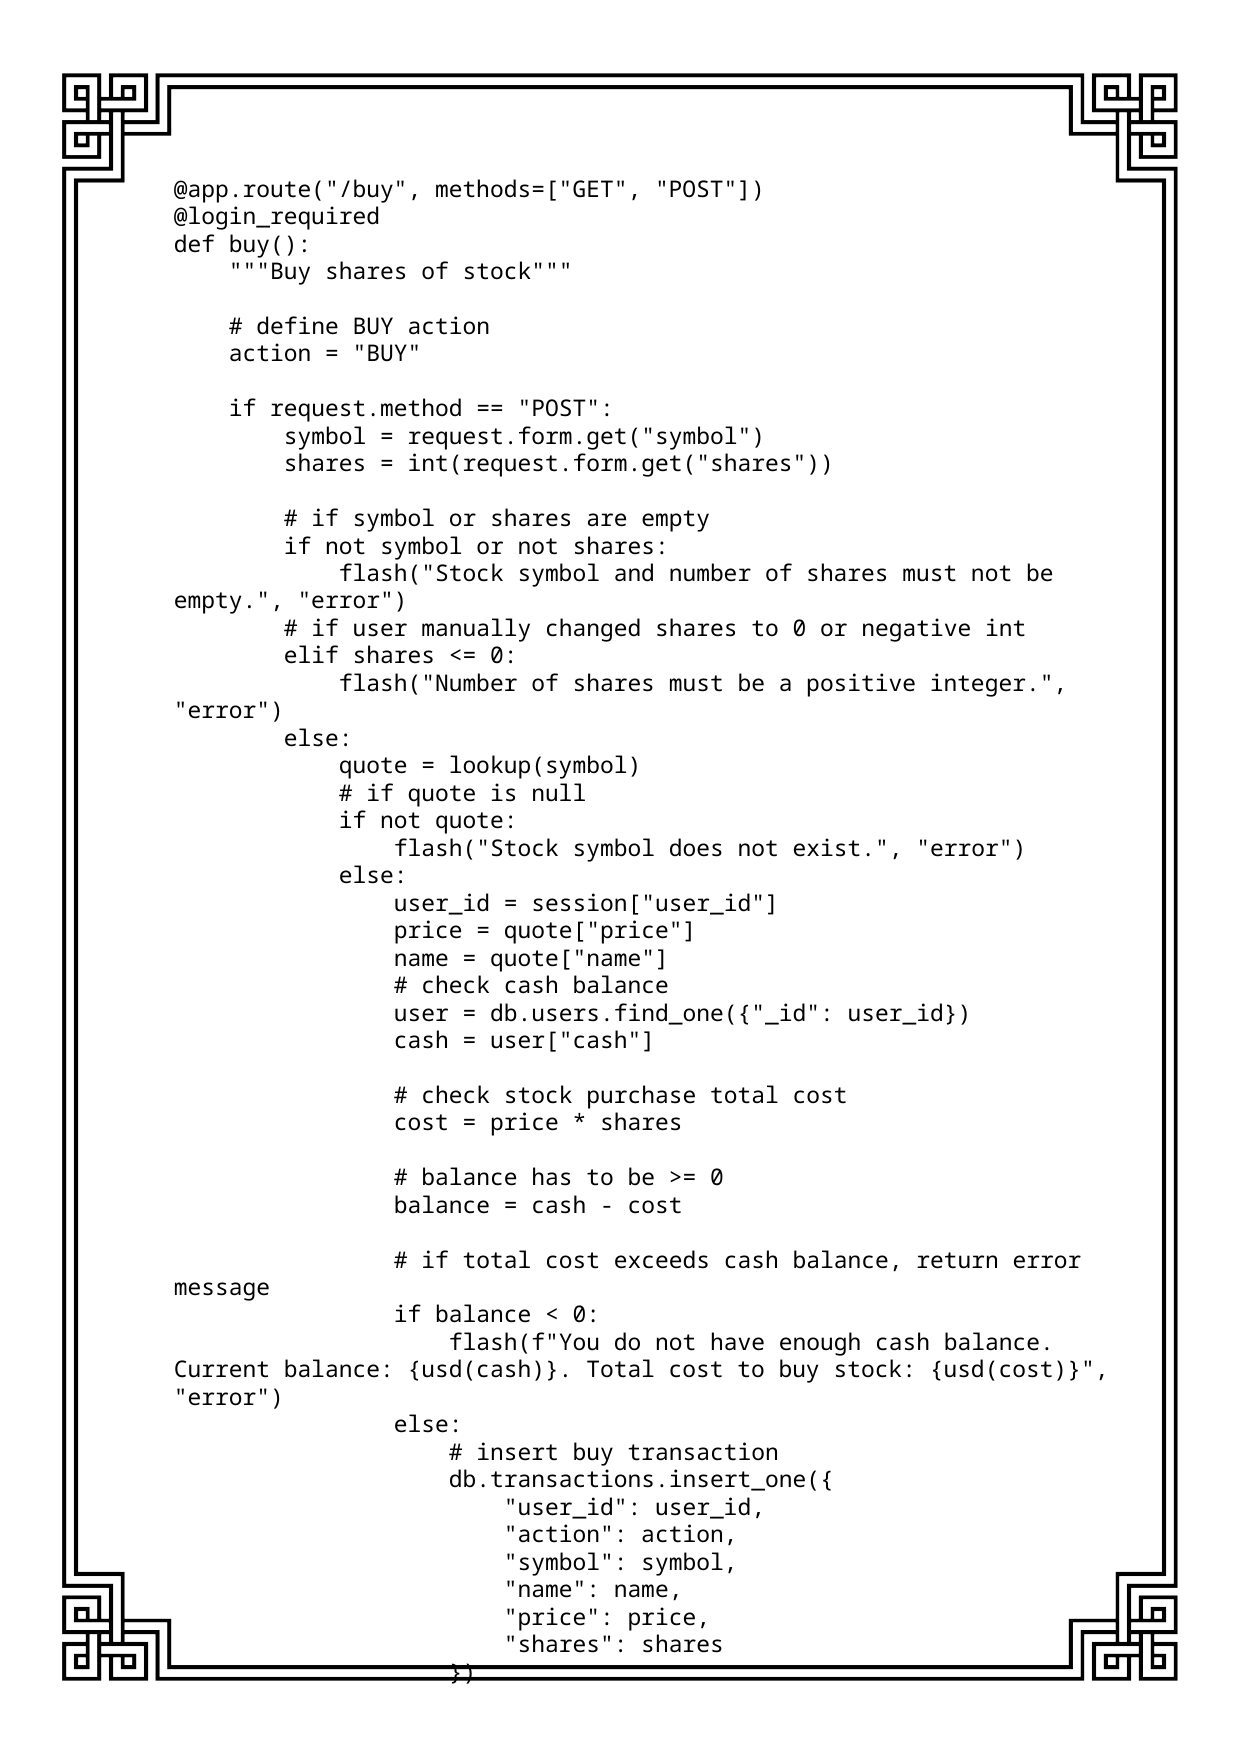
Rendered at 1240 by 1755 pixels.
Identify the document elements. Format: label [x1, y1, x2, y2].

picture [62, 73, 1178, 1681]
